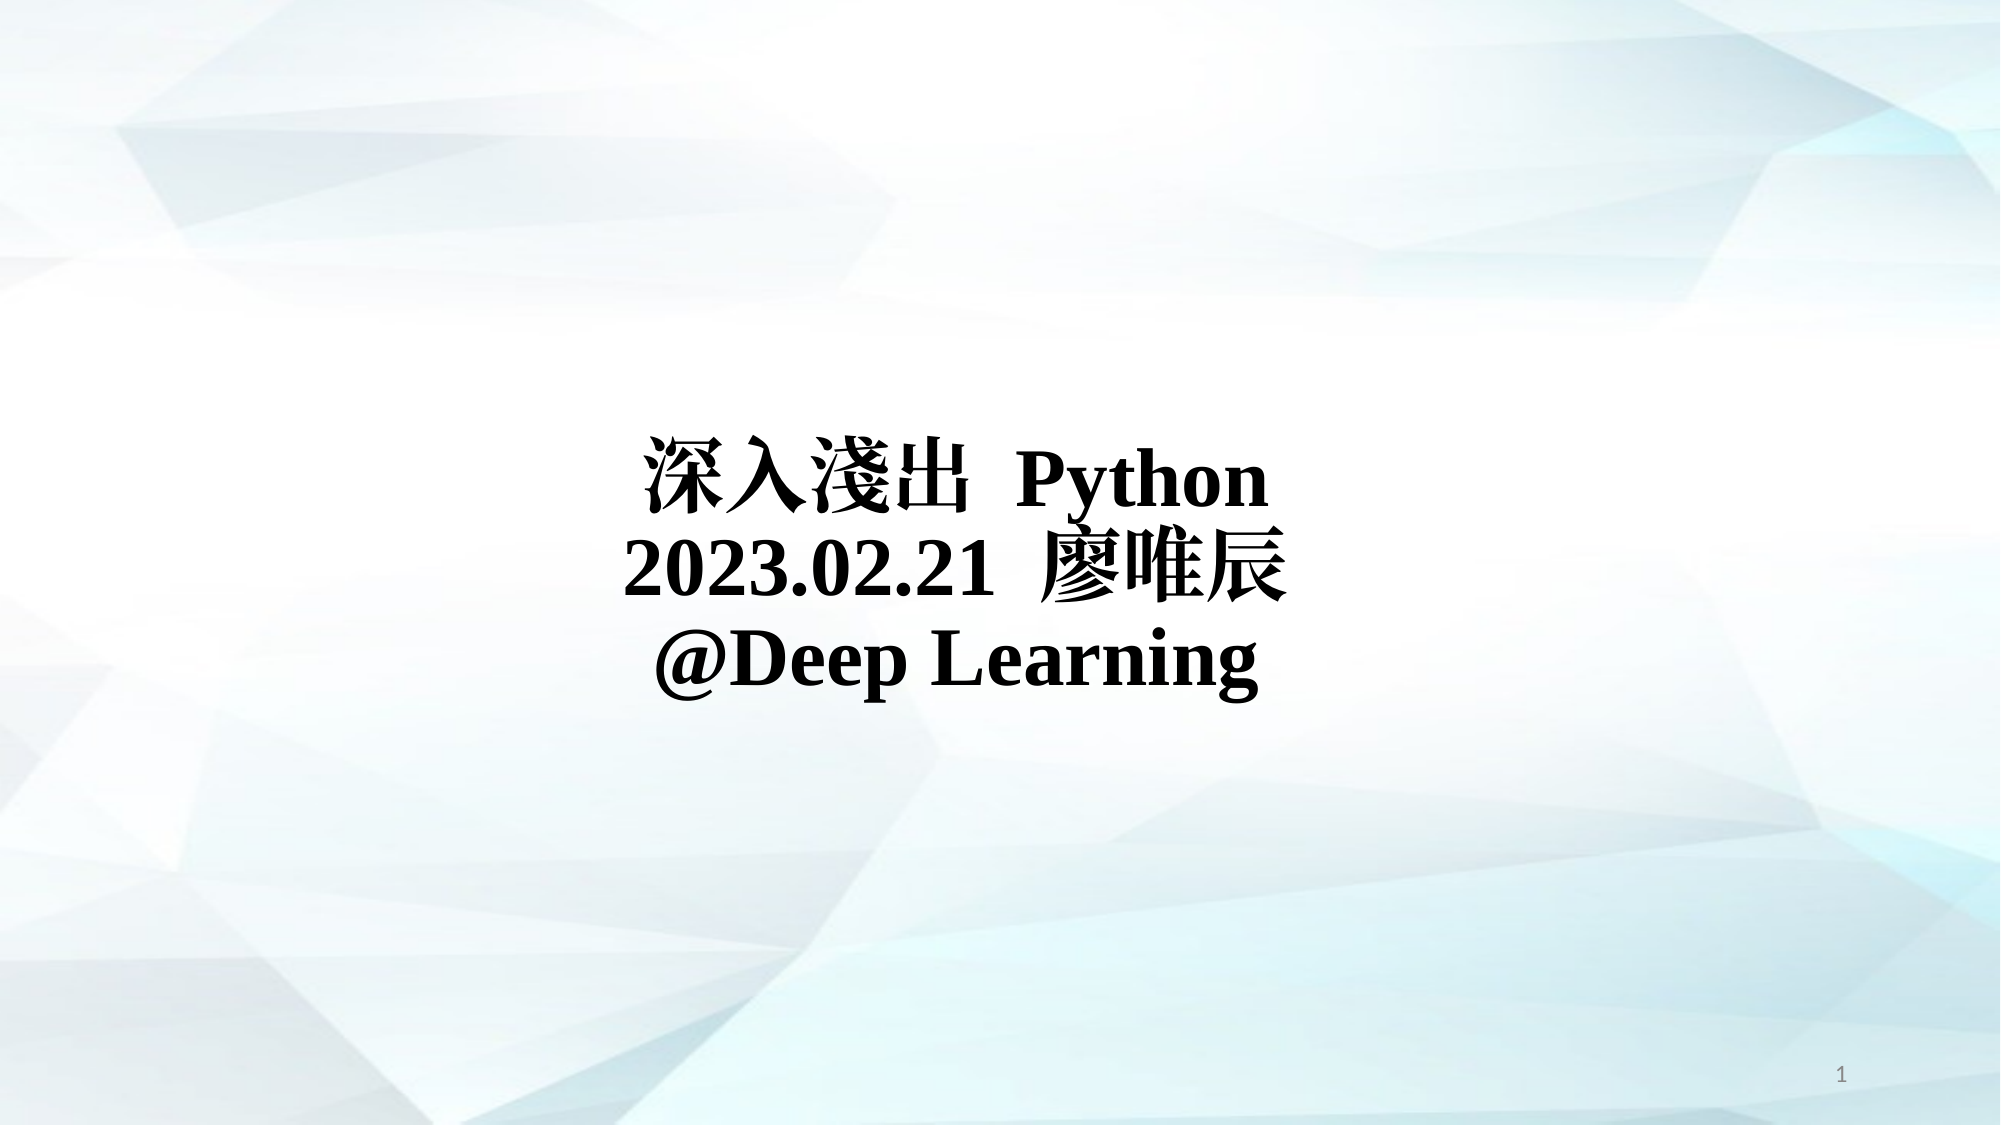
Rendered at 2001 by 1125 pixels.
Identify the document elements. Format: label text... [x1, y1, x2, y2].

title 深入淺出 Python 2023.02.21 廖唯辰 @Deep Learning [115, 319, 1797, 712]
slide_number ‹#› [1412, 1042, 1863, 1103]
picture [0, 0, 2001, 1125]
